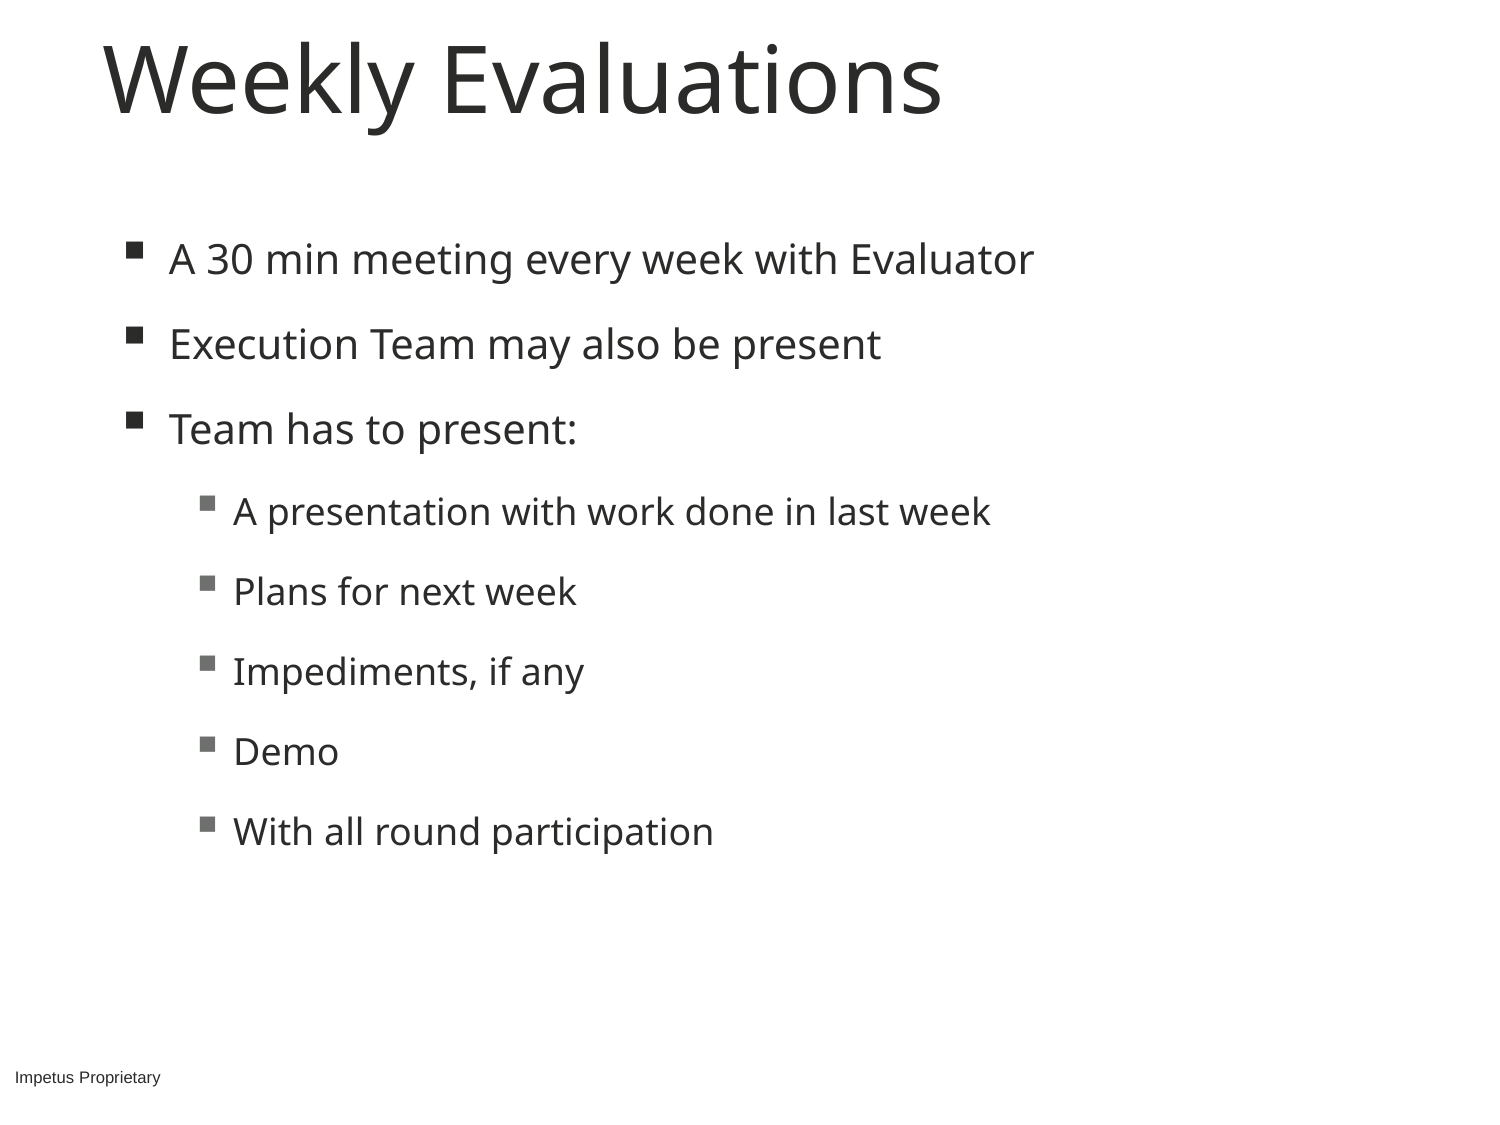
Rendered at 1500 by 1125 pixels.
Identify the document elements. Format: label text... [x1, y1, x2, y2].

footer Impetus Proprietary [0, 1059, 475, 1125]
list A 30 min meeting every week with Evaluator Execution Team may also be present Team has to present: A presentation with work done in last week Plans for next week Impediments, if any Demo With all round participation [87, 224, 1353, 1013]
title Weekly Evaluations [87, 12, 1188, 138]
